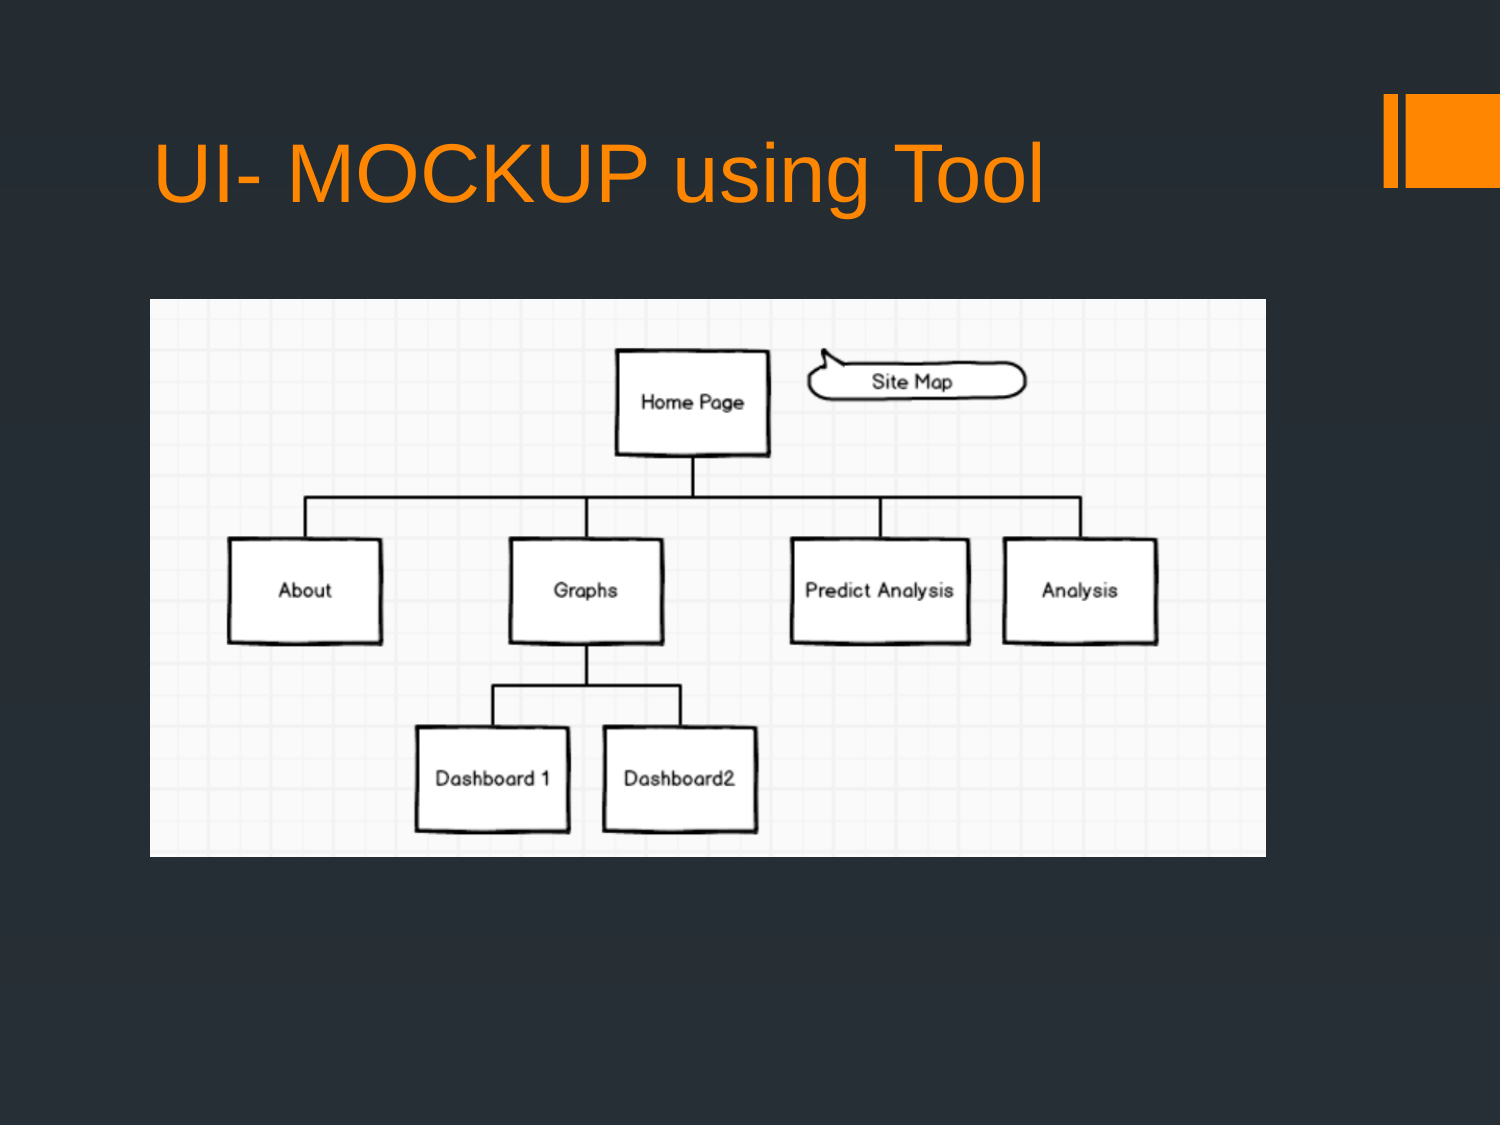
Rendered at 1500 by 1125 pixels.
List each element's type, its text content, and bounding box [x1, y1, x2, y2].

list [149, 299, 1267, 857]
title UI- MOCKUP using Tool [137, 37, 1338, 227]
